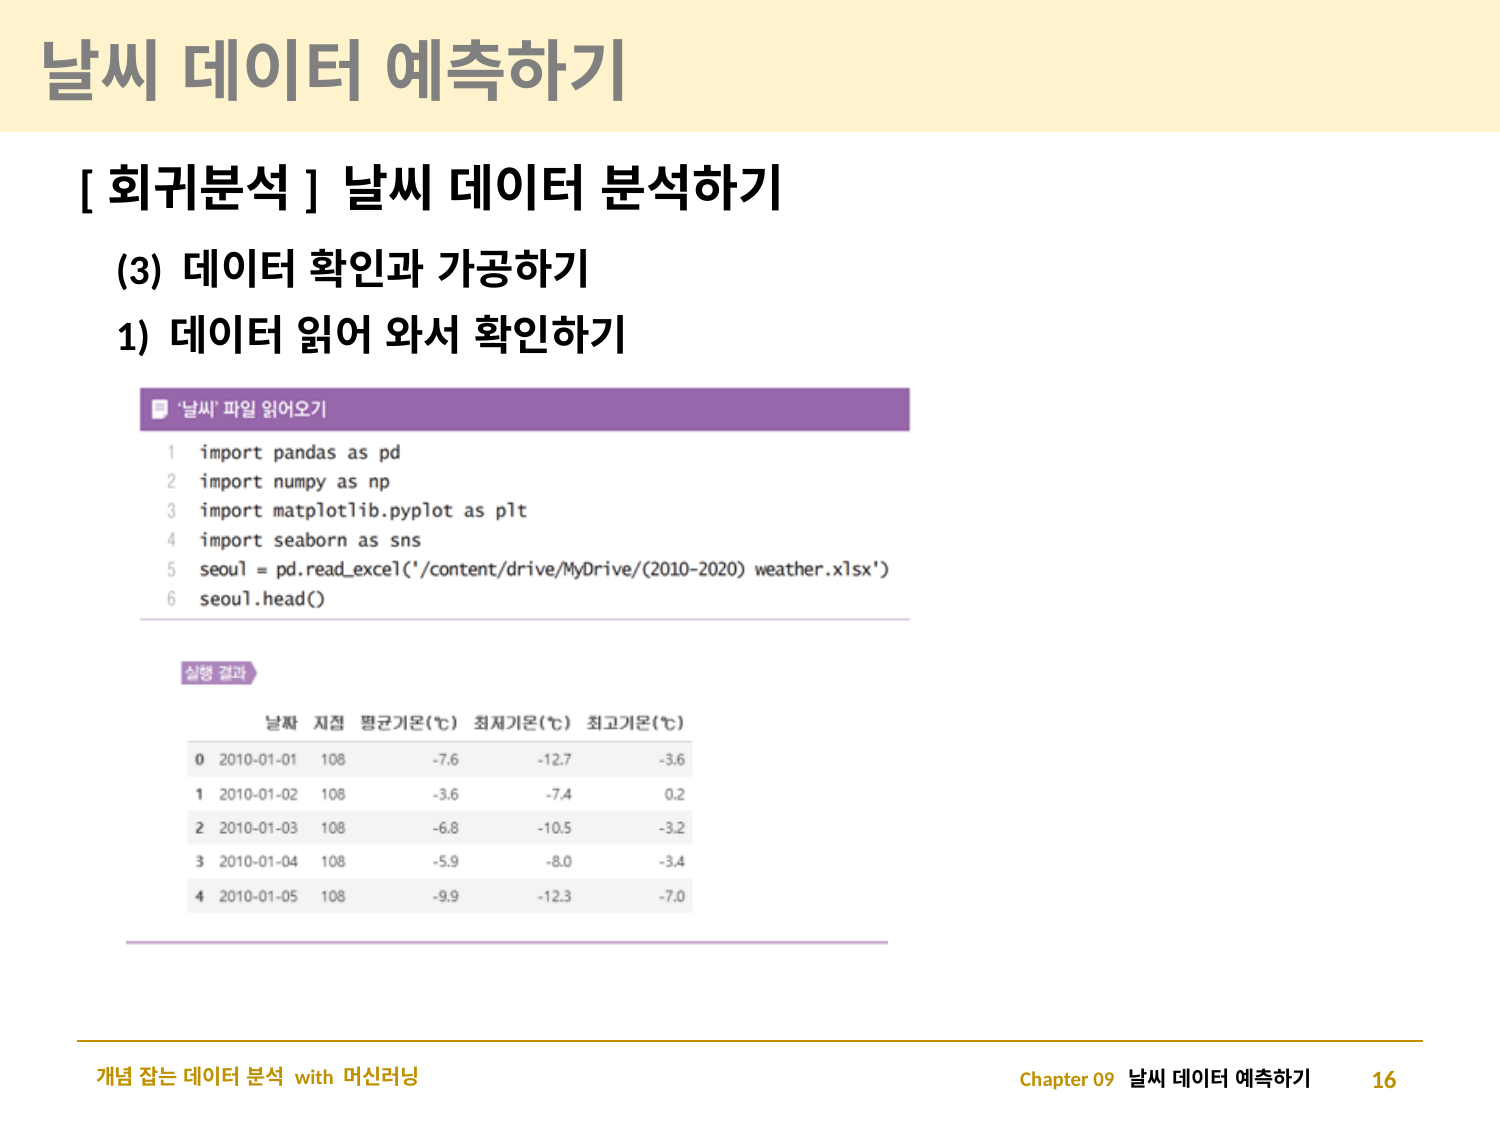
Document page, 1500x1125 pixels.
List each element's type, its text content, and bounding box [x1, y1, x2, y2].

picture [134, 379, 915, 627]
list (3) 데이터 확인과 가공하기 1) 데이터 읽어 와서 확인하기 [100, 241, 1390, 937]
picture [126, 655, 888, 953]
list [회귀분석] 날씨 데이터 분석하기 [64, 155, 1369, 232]
title 날씨 데이터 예측하기 [24, 30, 1319, 119]
